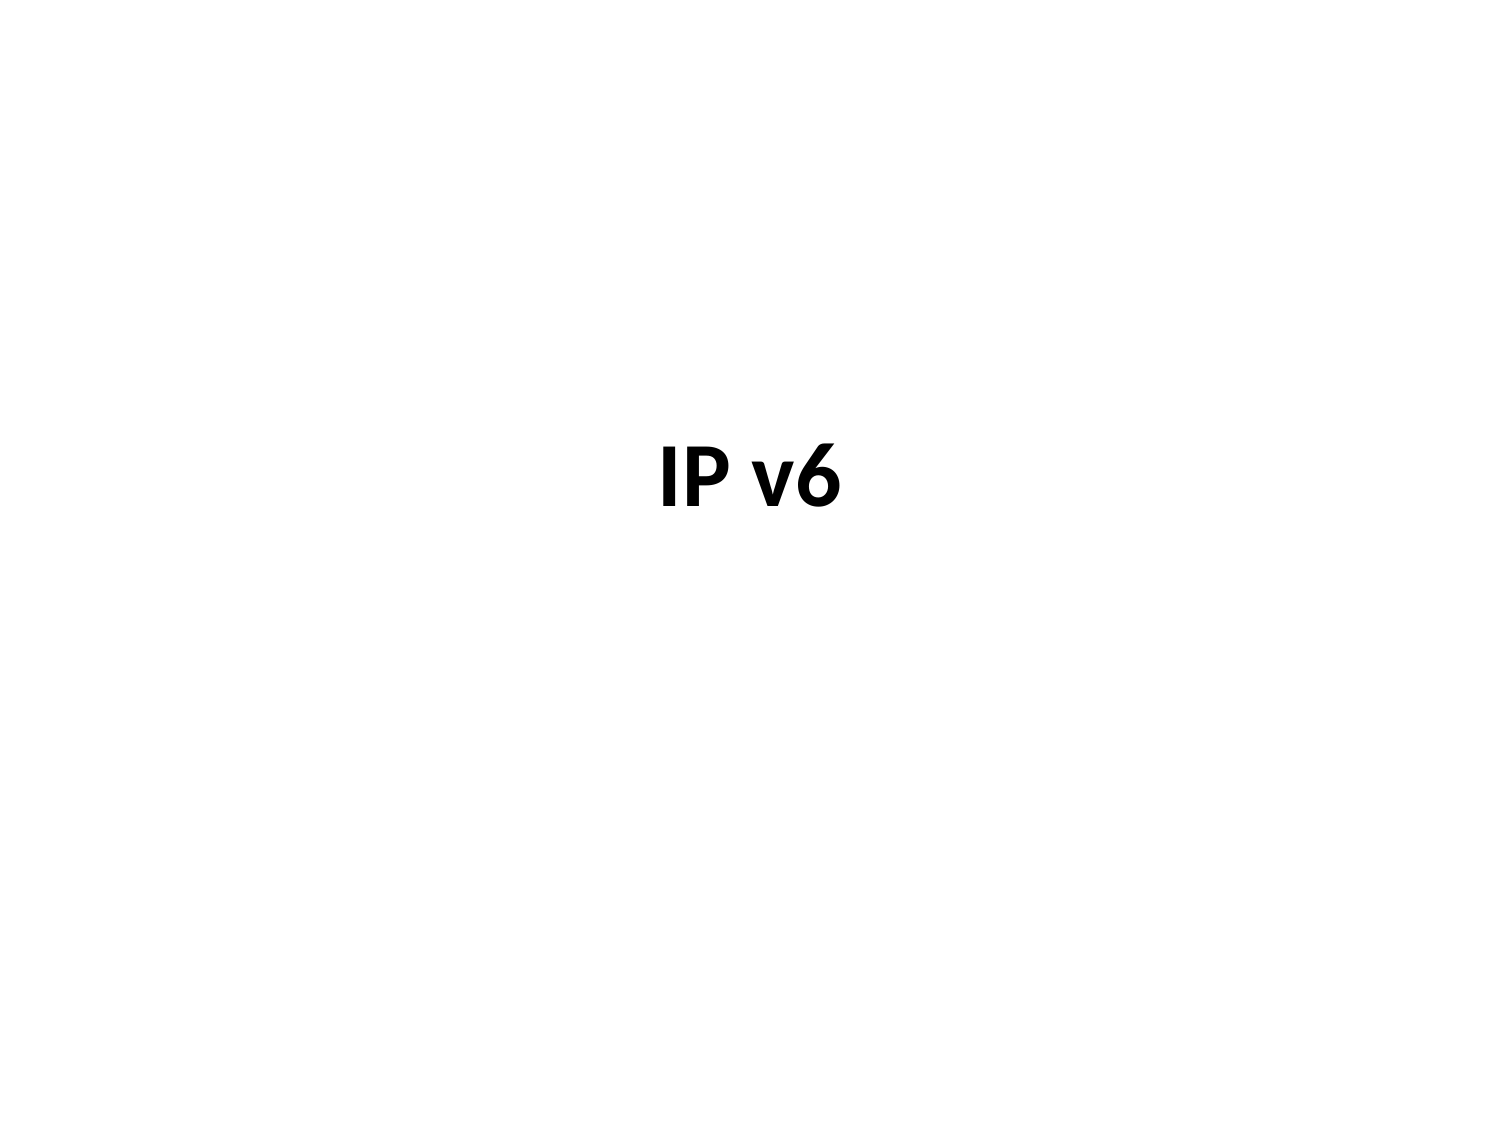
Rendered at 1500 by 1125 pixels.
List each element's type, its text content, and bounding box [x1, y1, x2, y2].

title IP v6 [112, 349, 1388, 591]
